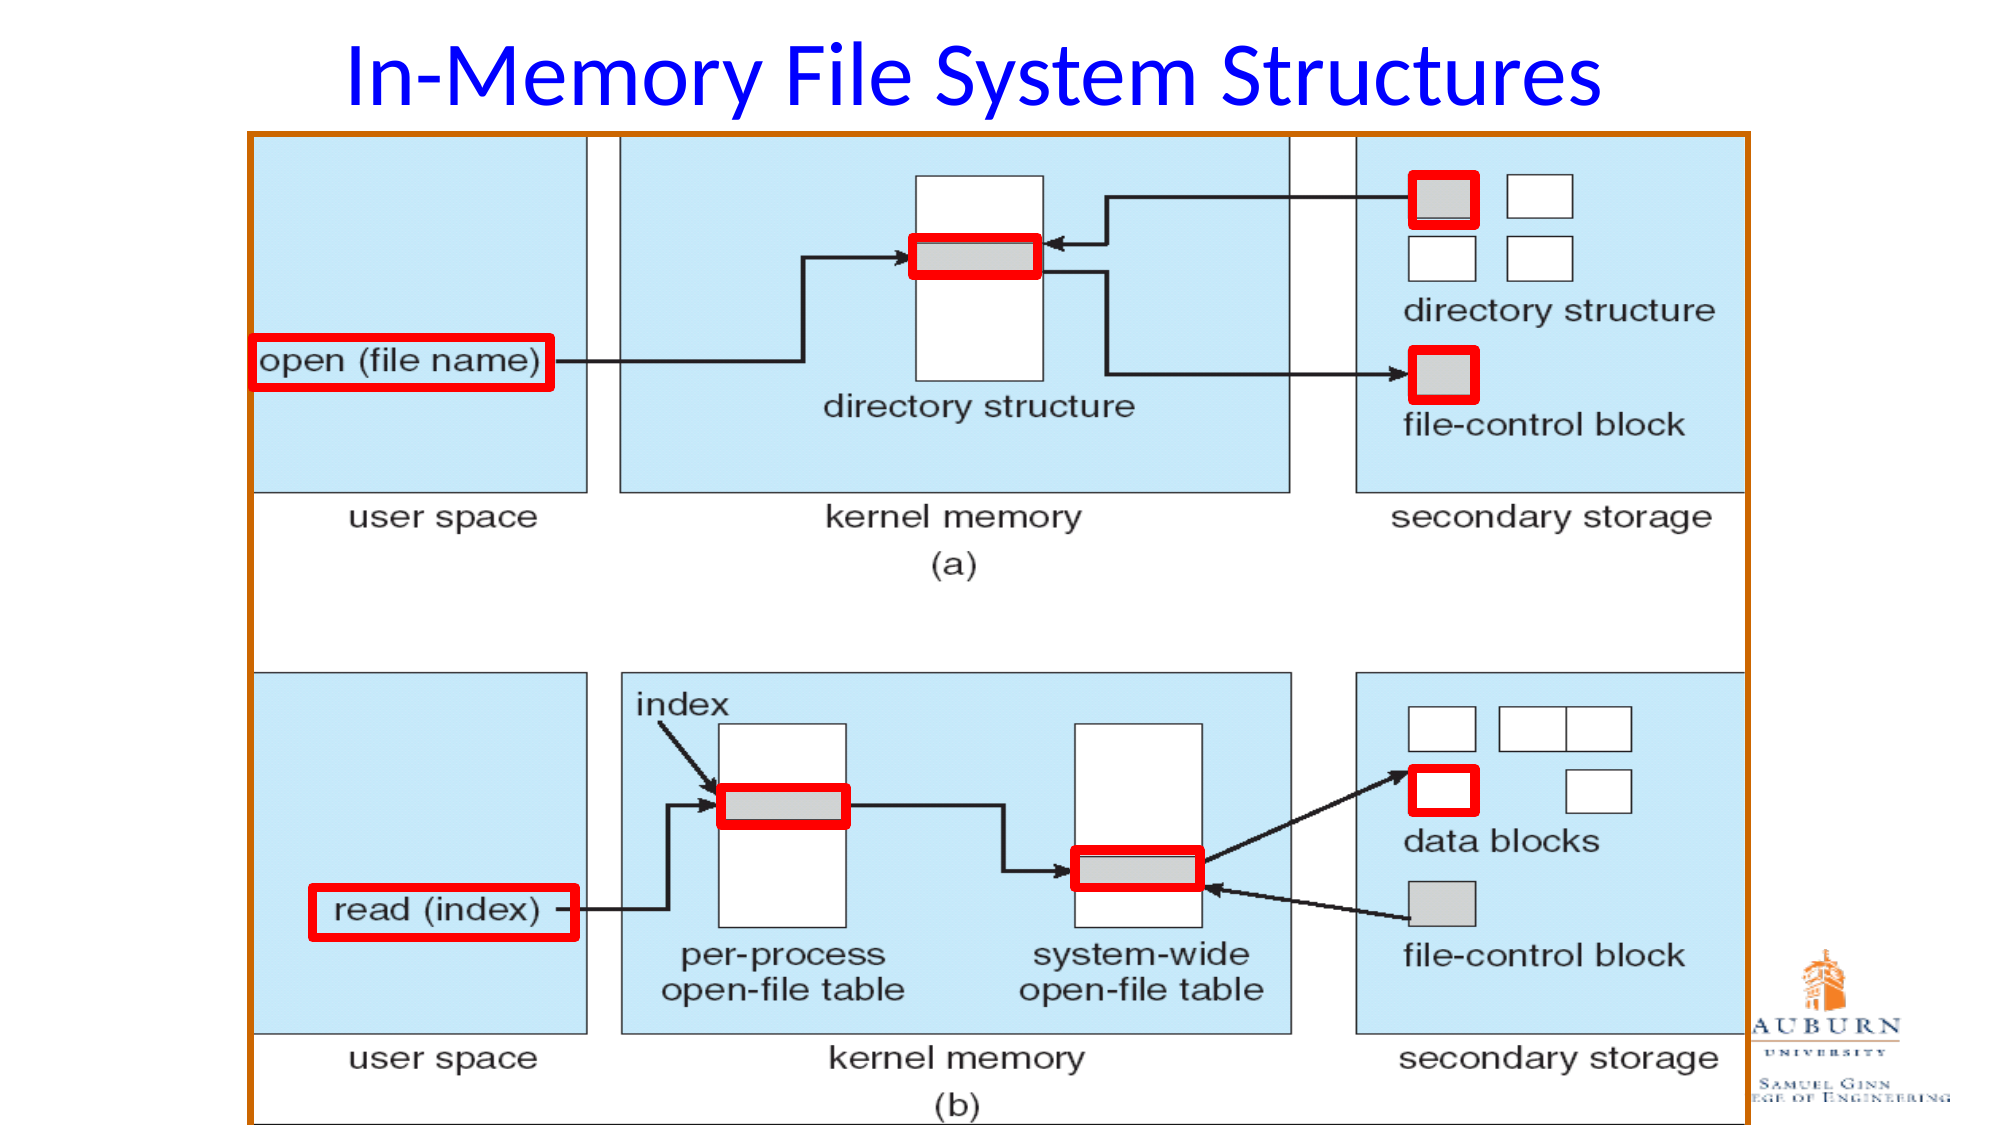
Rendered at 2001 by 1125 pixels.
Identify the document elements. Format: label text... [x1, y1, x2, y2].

title In-Memory File System Structures [275, 24, 1675, 113]
picture [1751, 949, 1950, 1102]
picture [253, 137, 1745, 1125]
